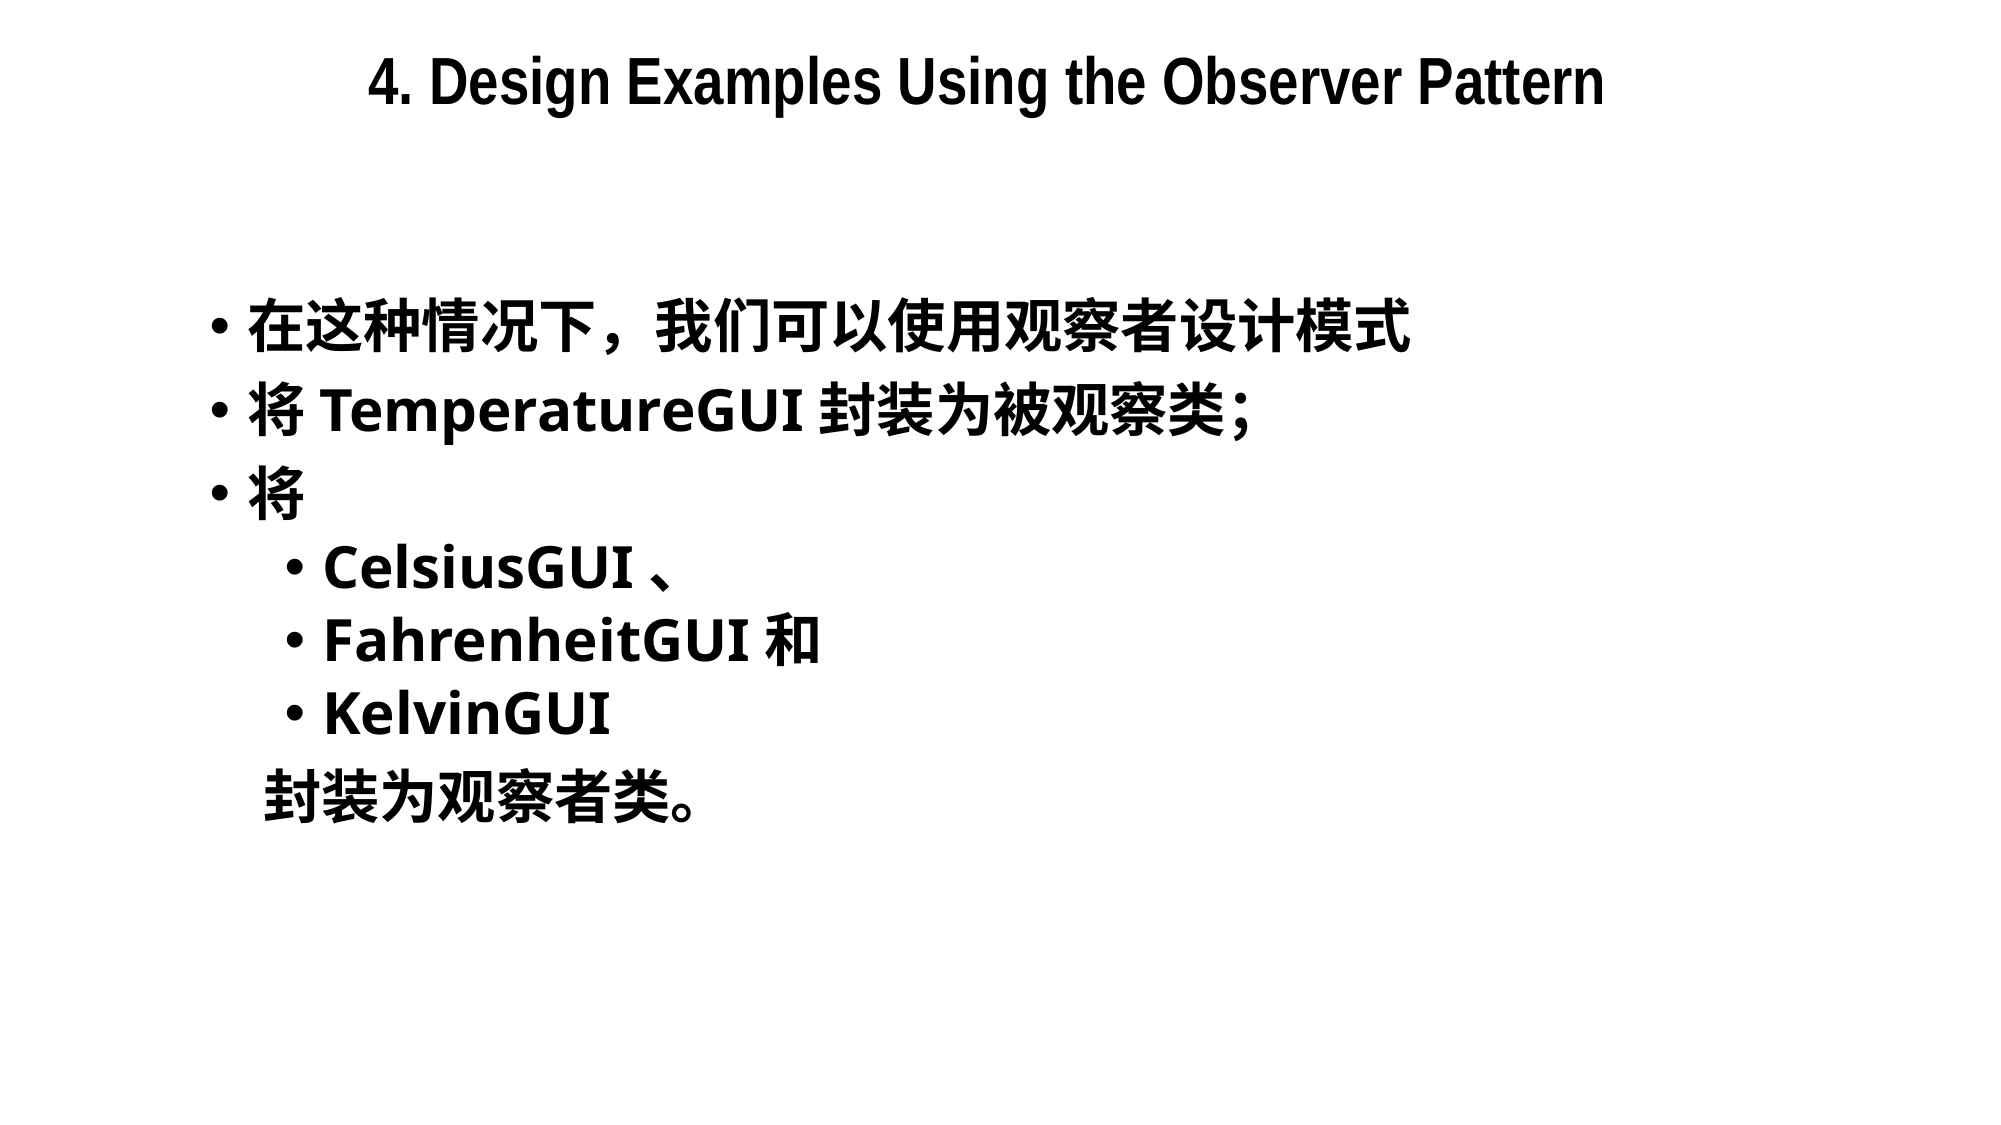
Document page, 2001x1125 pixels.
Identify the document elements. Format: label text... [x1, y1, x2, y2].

list 在这种情况下，我们可以使用观察者设计模式 将TemperatureGUI封装为被观察类； 将 CelsiusGUI、 FahrenheitGUI和 KelvinGUI 封装为观察者类。 [194, 289, 1714, 896]
text_box 4. Design Examples Using the Observer Pattern [314, 30, 1662, 126]
